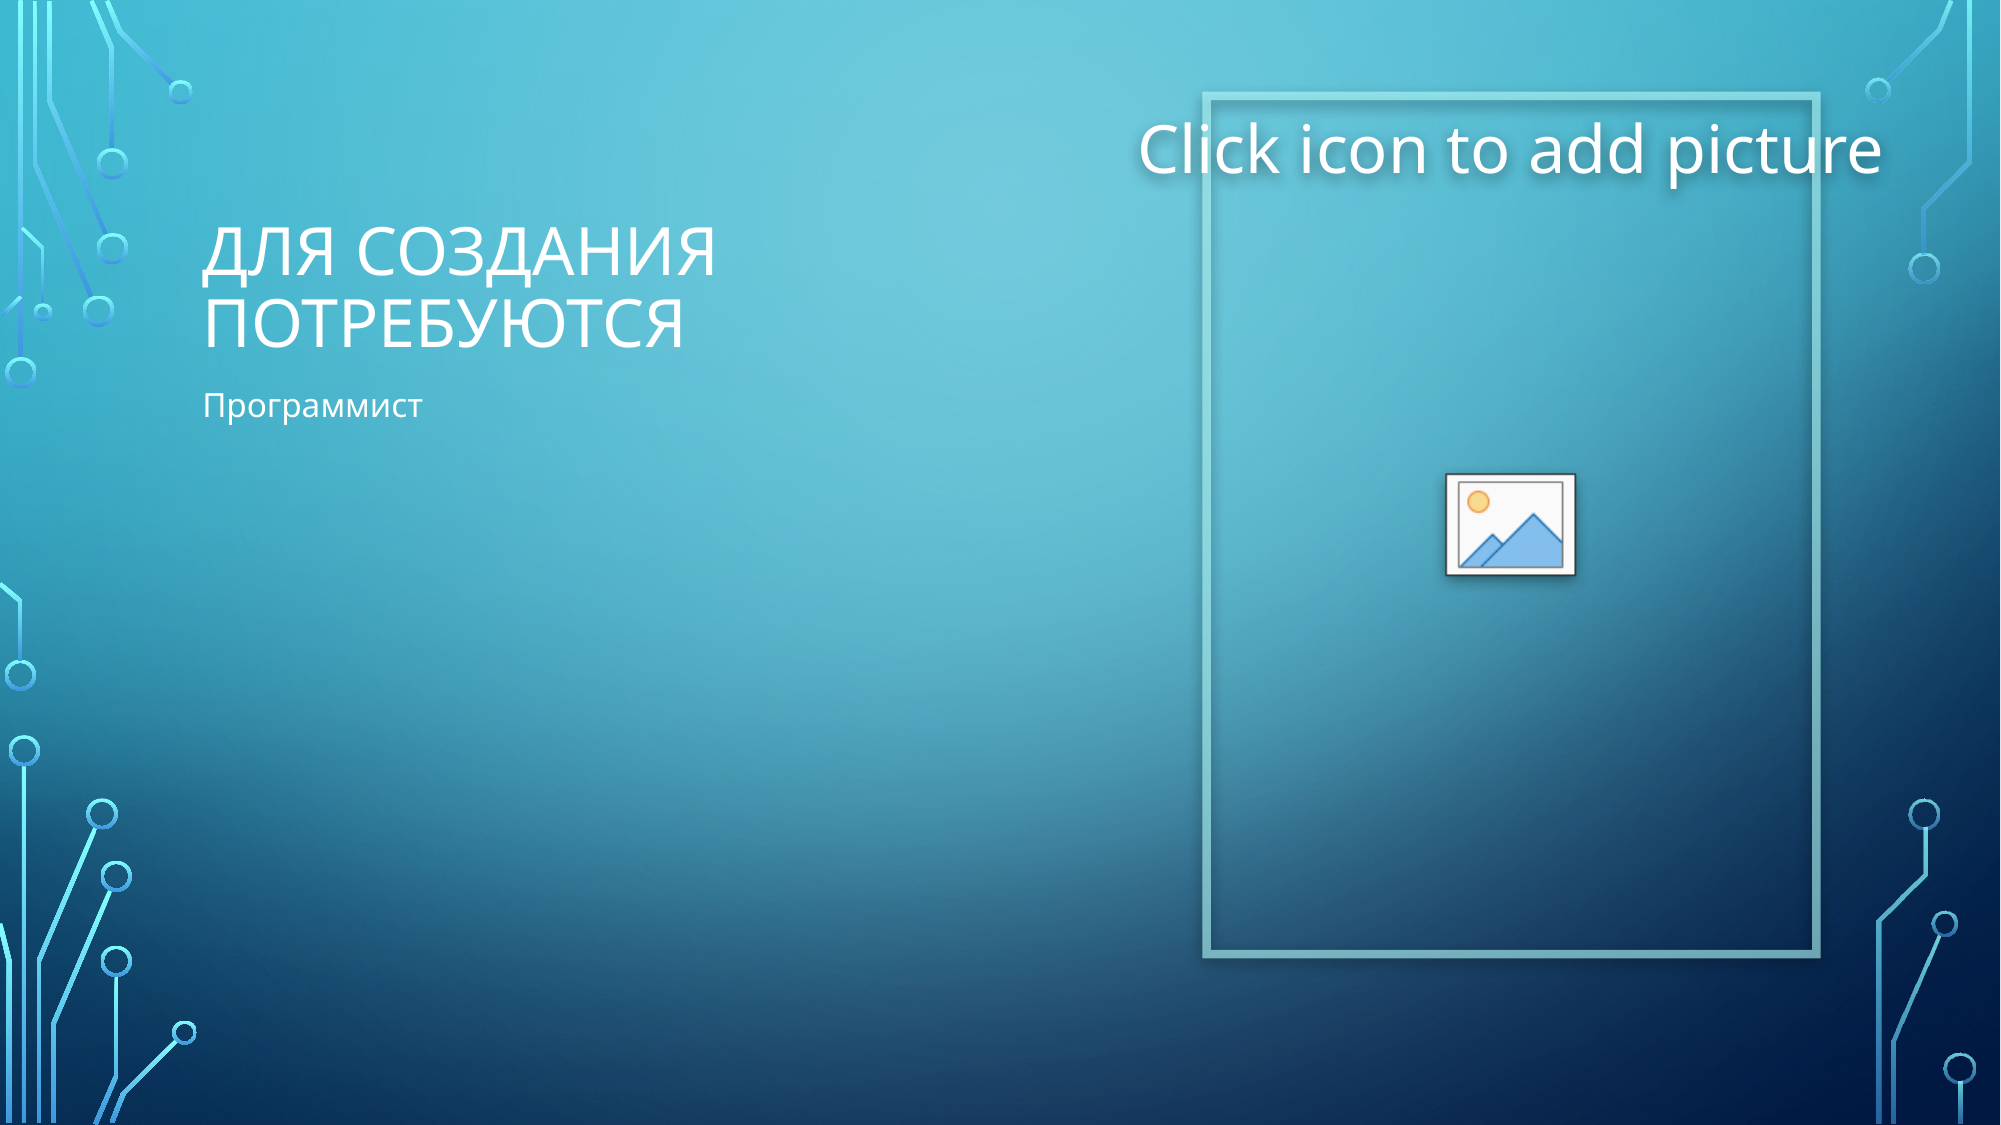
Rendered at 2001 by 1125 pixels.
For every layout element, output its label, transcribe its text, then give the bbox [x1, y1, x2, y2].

list Программист [187, 369, 1161, 950]
picture [1210, 99, 1813, 951]
title Для создания потребуются [187, 99, 1161, 369]
